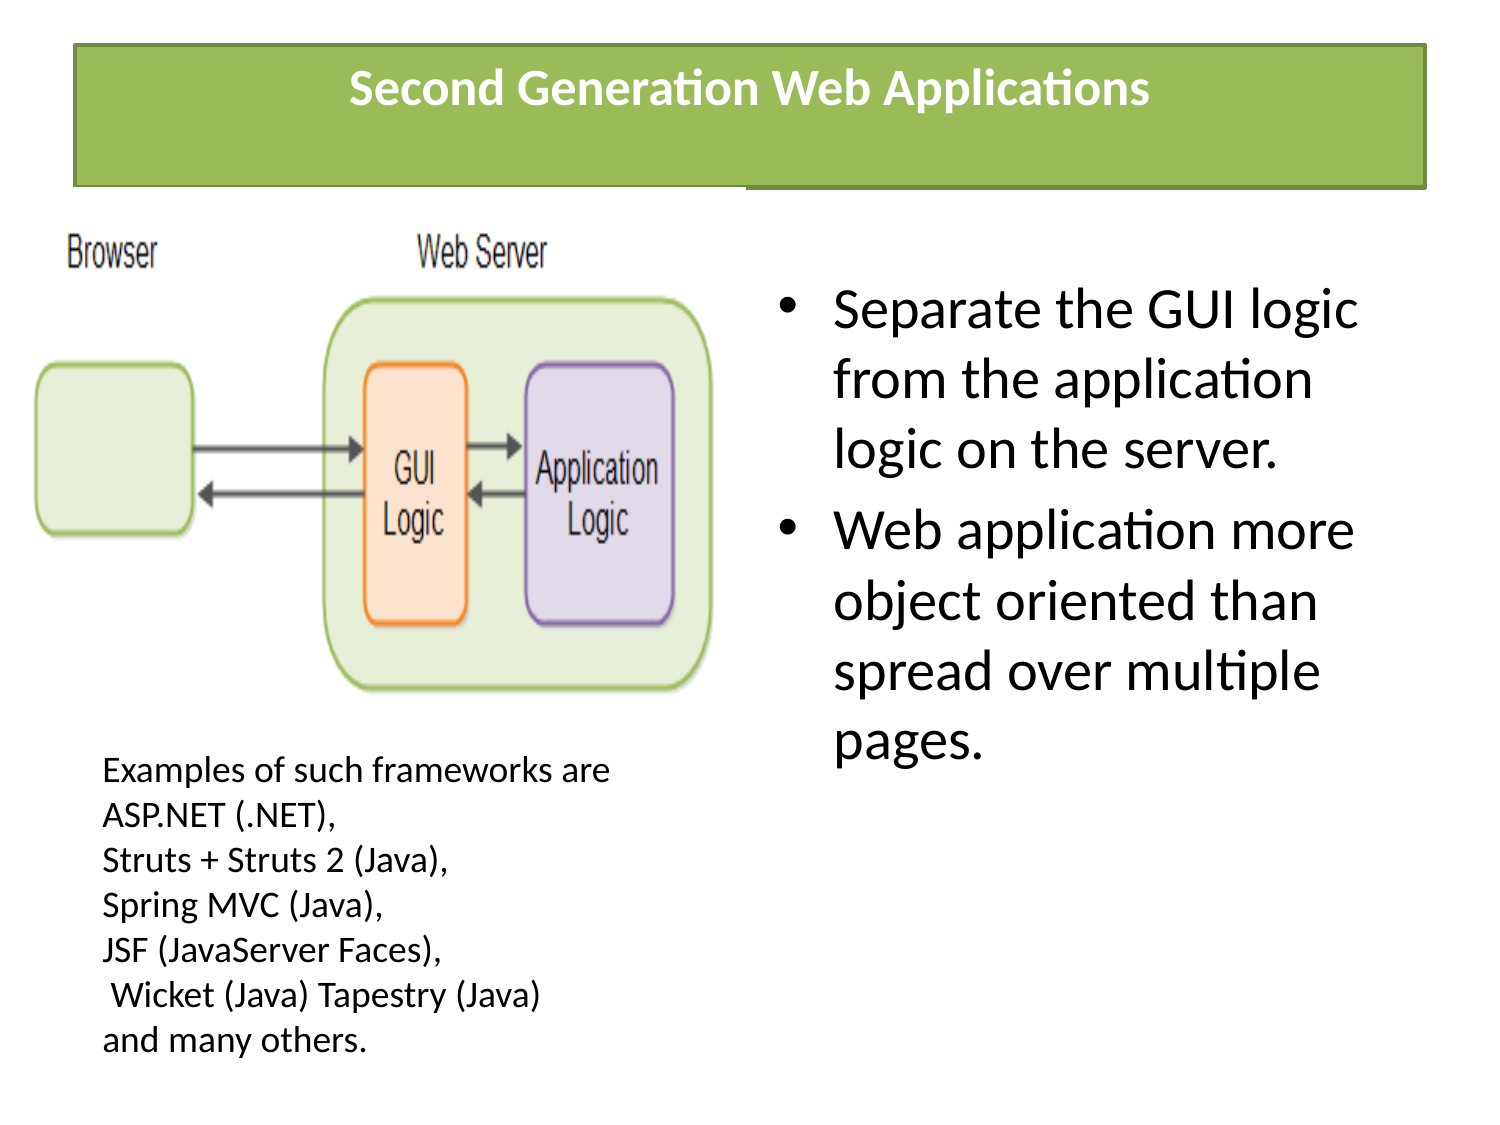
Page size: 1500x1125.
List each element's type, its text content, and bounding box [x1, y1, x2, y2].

picture [12, 187, 746, 738]
title Second Generation Web Applications [73, 43, 1427, 190]
list Separate the GUI logic from the application logic on the server. Web application more object oriented than spread over multiple pages. [762, 262, 1425, 1005]
text_box Examples of such frameworks are ASP.NET (.NET), Struts + Struts 2 (Java), Spring MVC (Java), JSF (JavaServer Faces), Wicket (Java) Tapestry (Java) and many others. [87, 737, 838, 1068]
